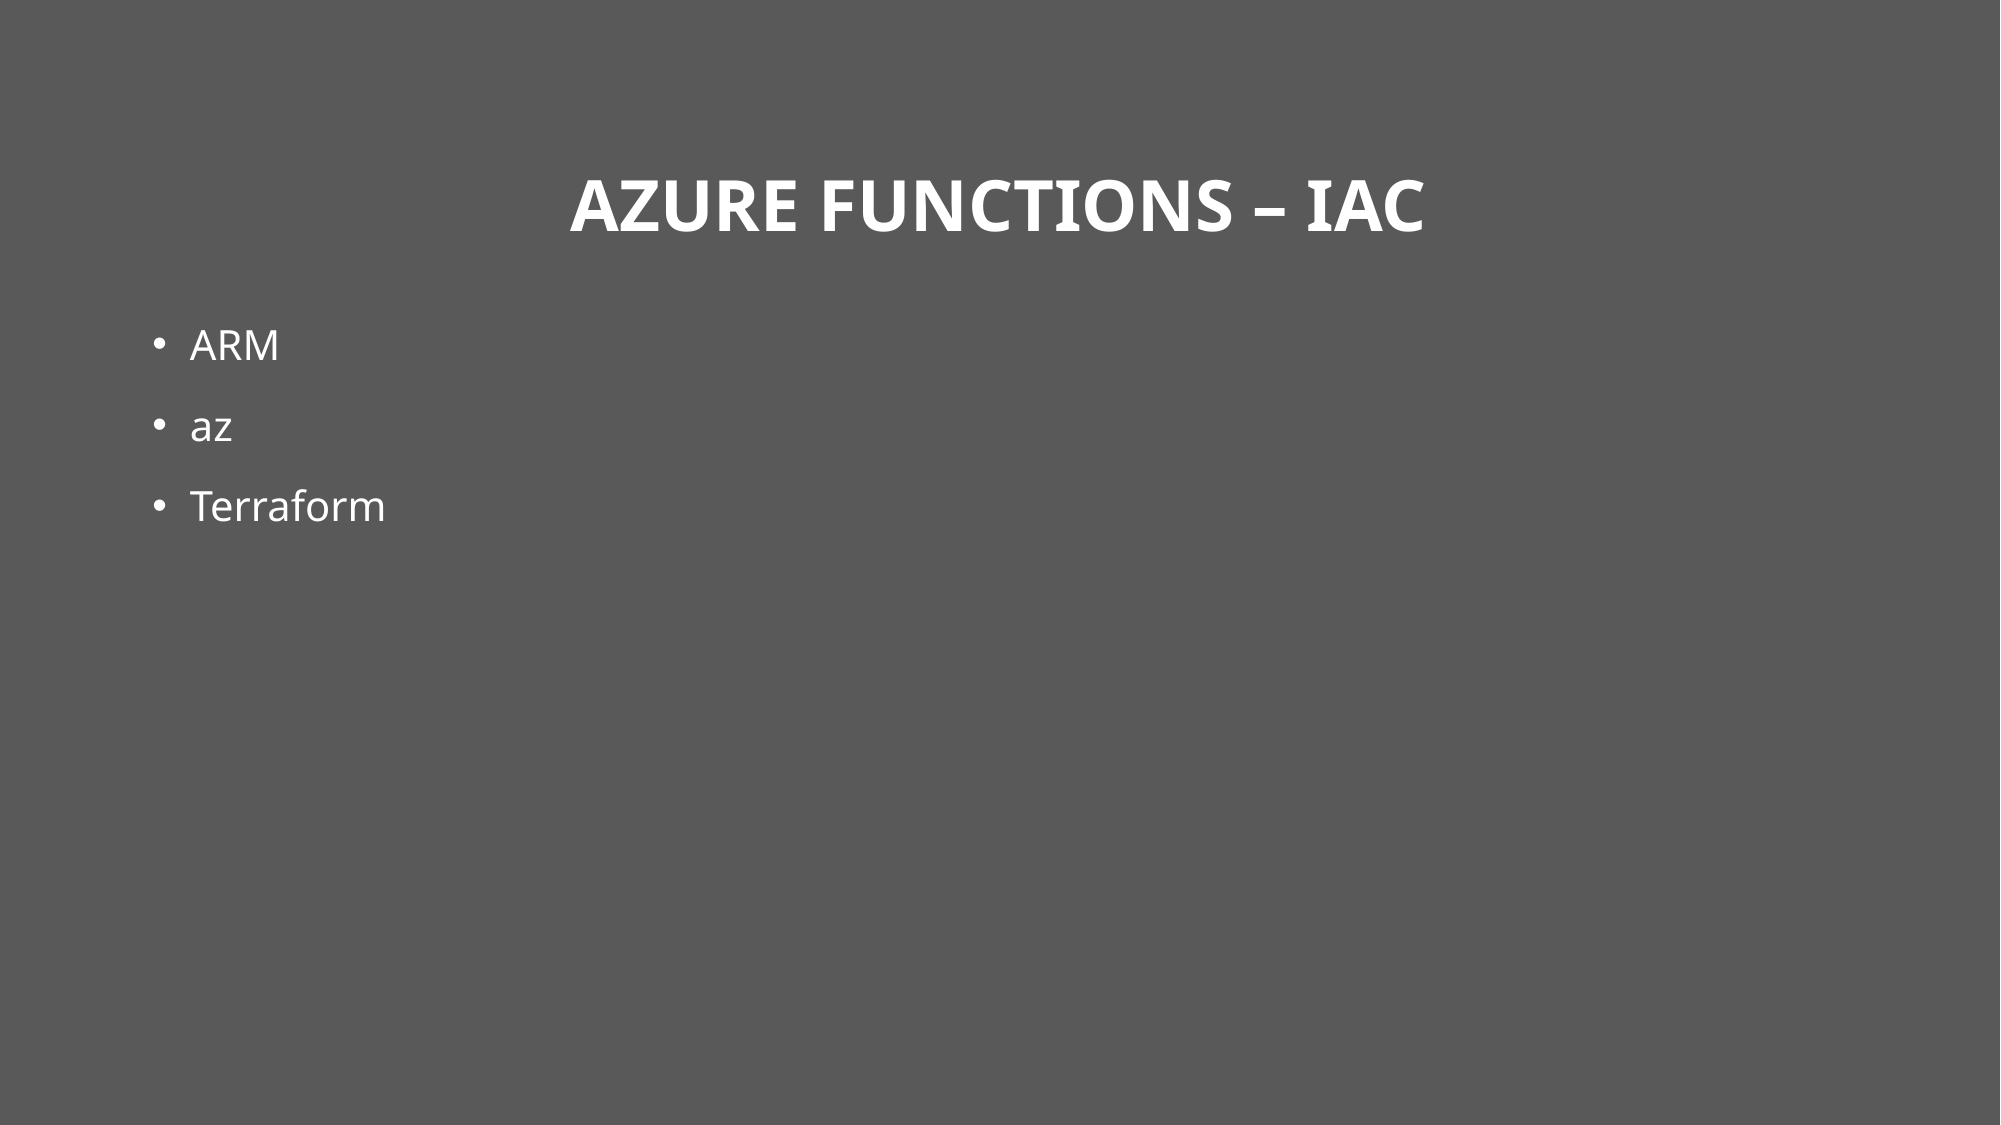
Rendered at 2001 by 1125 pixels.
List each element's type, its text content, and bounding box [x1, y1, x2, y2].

title Azure Functions – IaC [149, 99, 1849, 300]
list ARM az Terraform [137, 300, 1863, 1015]
